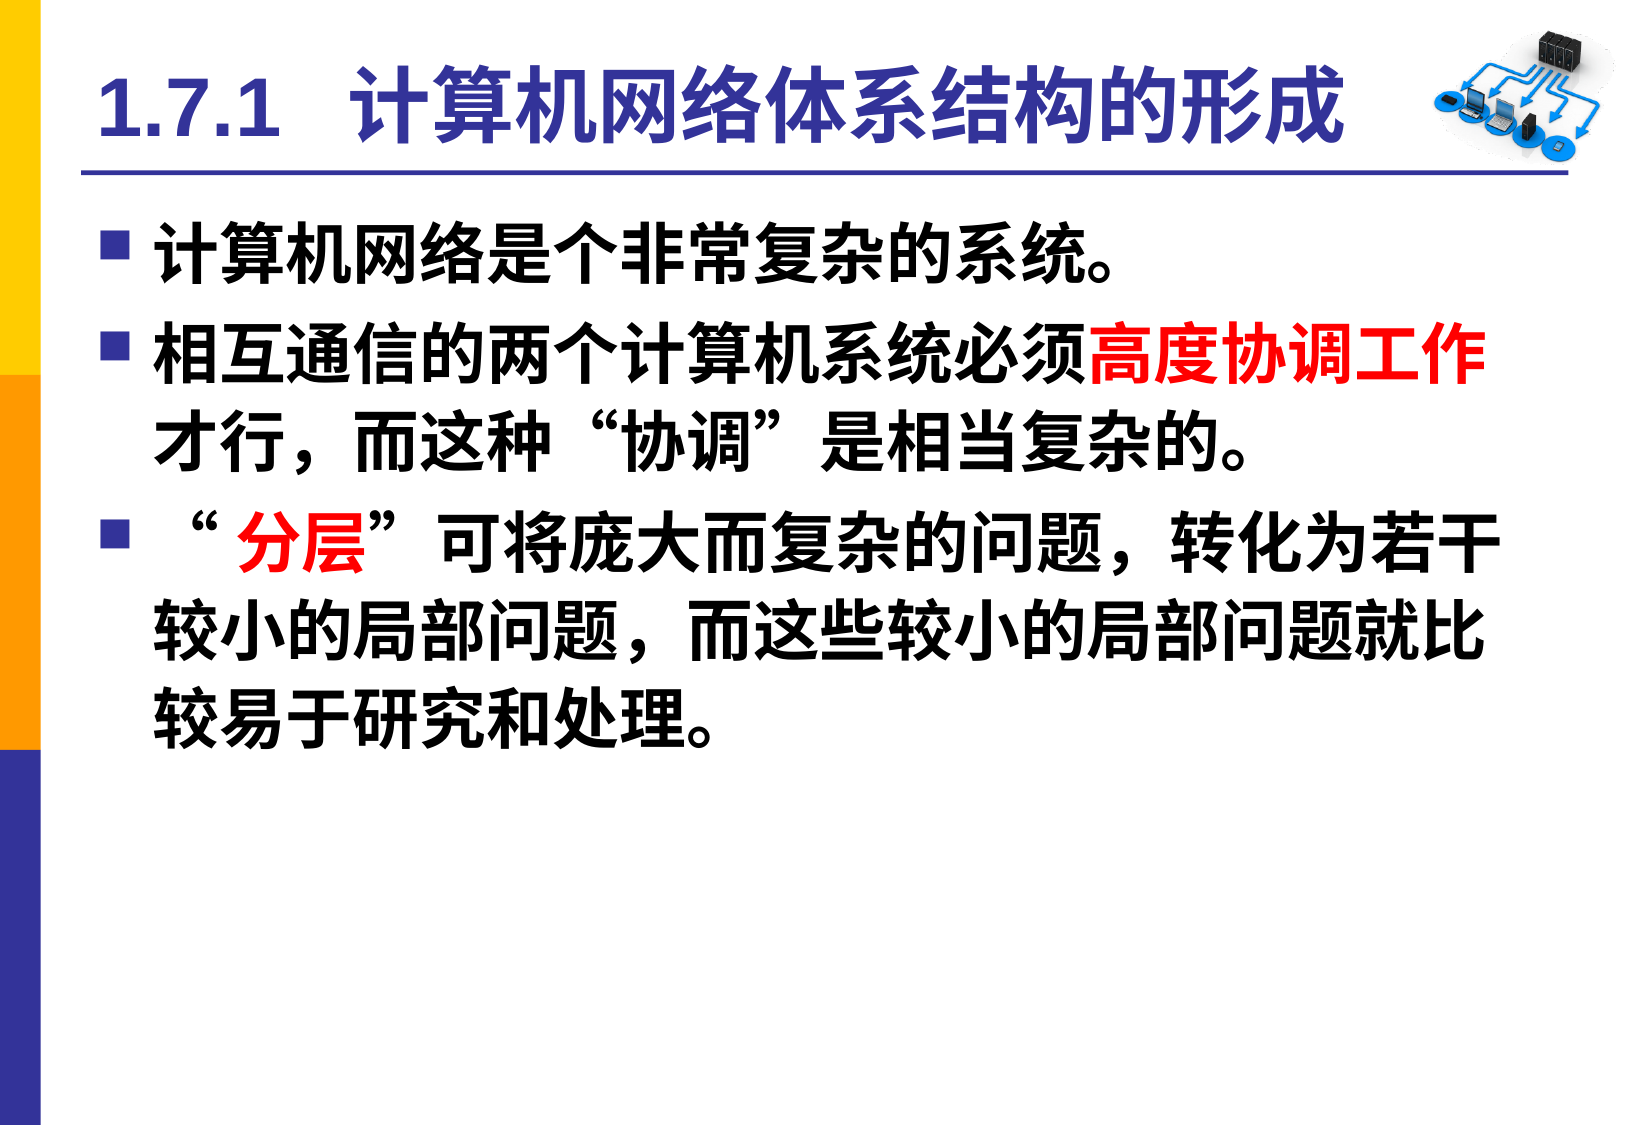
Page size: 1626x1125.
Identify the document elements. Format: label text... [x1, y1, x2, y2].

picture [1431, 30, 1616, 165]
title 1.7.1 计算机网络体系结构的形成 [81, 30, 1569, 161]
list 计算机网络是个非常复杂的系统。 相互通信的两个计算机系统必须高度协调工作才行，而这种“协调”是相当复杂的。 “分层”可将庞大而复杂的问题，转化为若干较小的局部问题，而这些较小的局部问题就比较易于研究和处理。 [81, 196, 1569, 1006]
